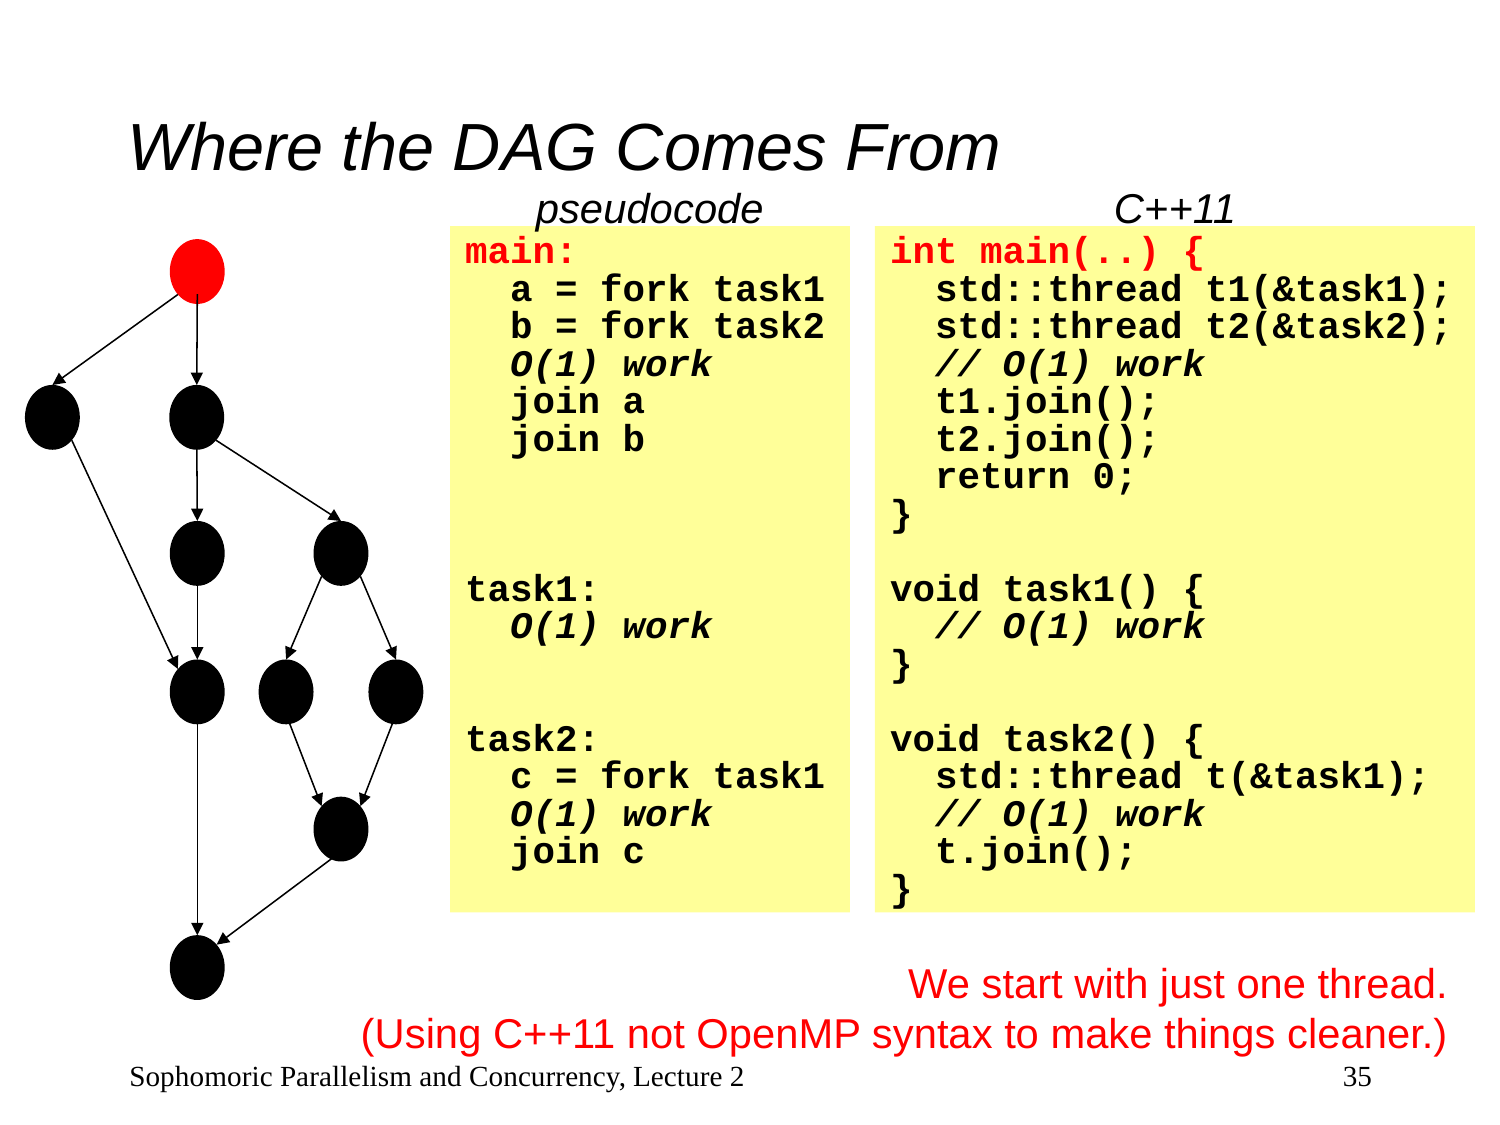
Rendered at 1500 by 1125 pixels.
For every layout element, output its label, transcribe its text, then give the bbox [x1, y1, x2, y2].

slide_number 35 [1074, 1065, 1388, 1125]
text_box pseudocode [521, 174, 779, 240]
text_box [24, 238, 424, 1001]
text_box int main(..) { std::thread t1(&task1); std::thread t2(&task2); // O(1) work t1.join(); t2.join(); return 0; } void task1() { // O(1) work } void task2() { std::thread t(&task1); // O(1) work t.join(); } [874, 226, 1475, 913]
footer Sophomoric Parallelism and Concurrency, Lecture 2 [99, 1049, 776, 1125]
text_box main: a = fork task1 b = fork task2 O(1) work join a join b task1: O(1) work task2: c = fork task1 O(1) work join c [450, 226, 850, 913]
text_box We start with just one thread. (Using C++11 not OpenMP syntax to make things cleaner.) [345, 949, 1463, 1065]
text_box C++11 [1098, 174, 1251, 240]
title Where the DAG Comes From [112, 49, 1388, 238]
